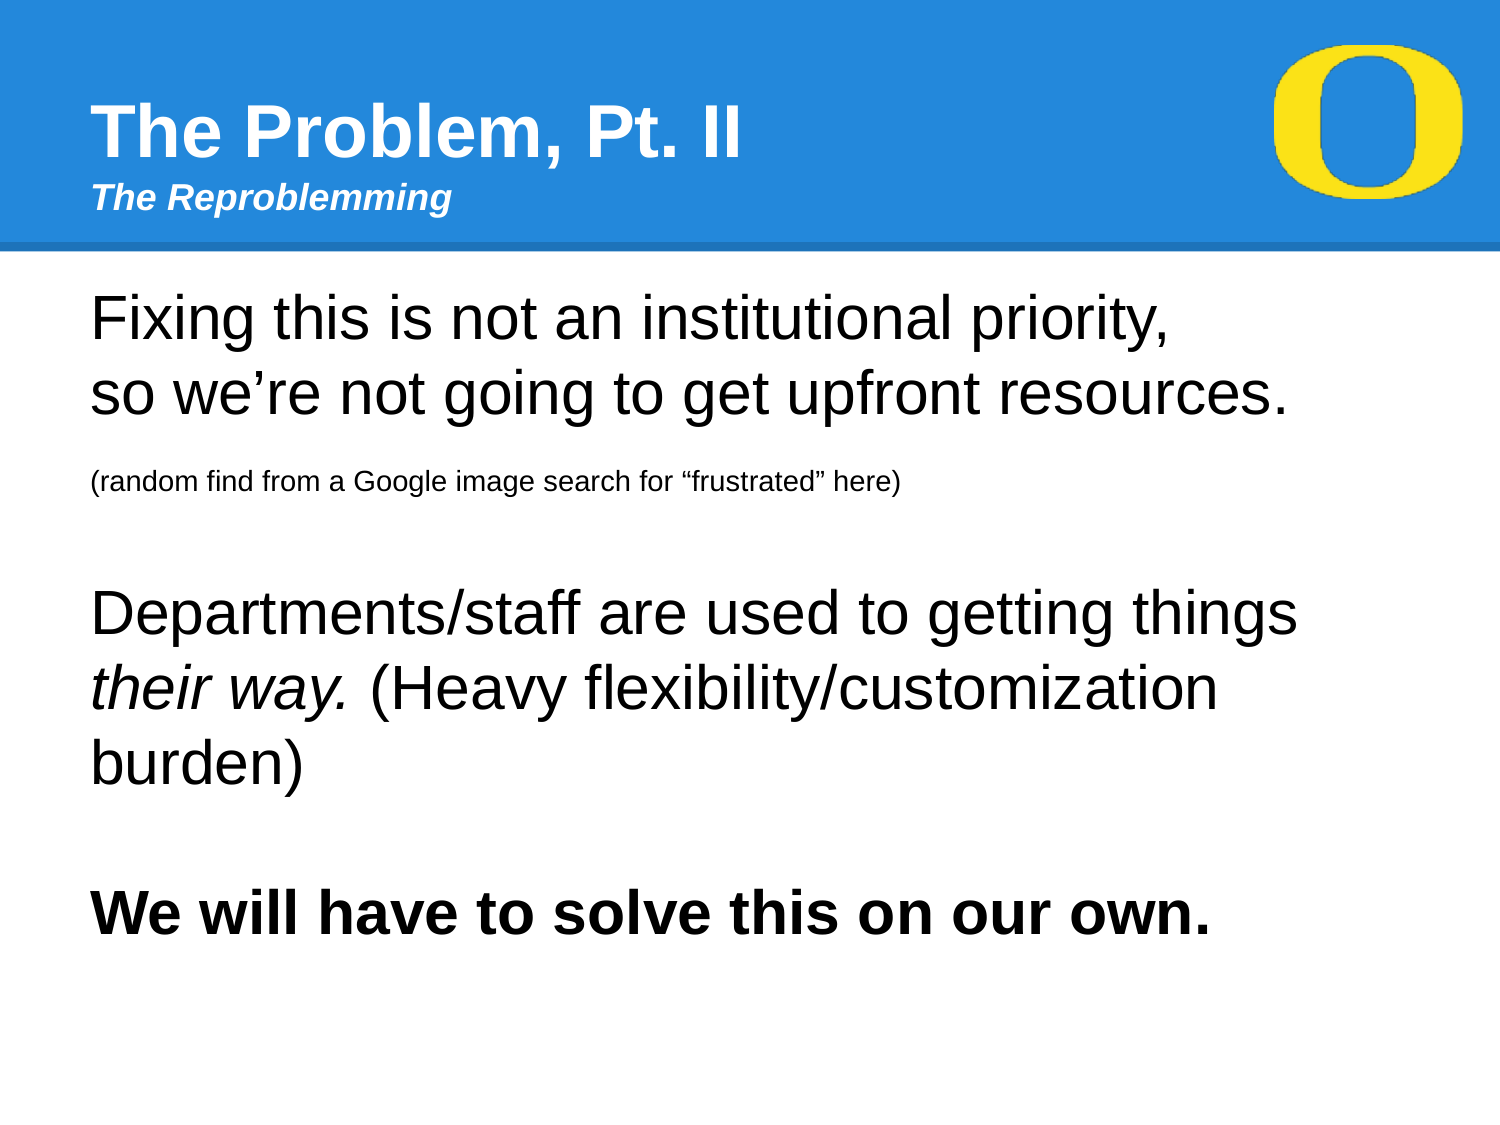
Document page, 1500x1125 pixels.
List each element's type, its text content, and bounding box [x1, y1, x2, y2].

list Fixing this is not an institutional priority, so we’re not going to get upfront resources. (random find from a Google image search for “frustrated” here) Departments/staff are used to getting things their way. (Heavy flexibility/customization burden) We will have to solve this on our own. [75, 262, 1425, 1078]
picture [1273, 45, 1463, 200]
title The Problem, Pt. II The Reproblemming [75, 45, 1425, 233]
